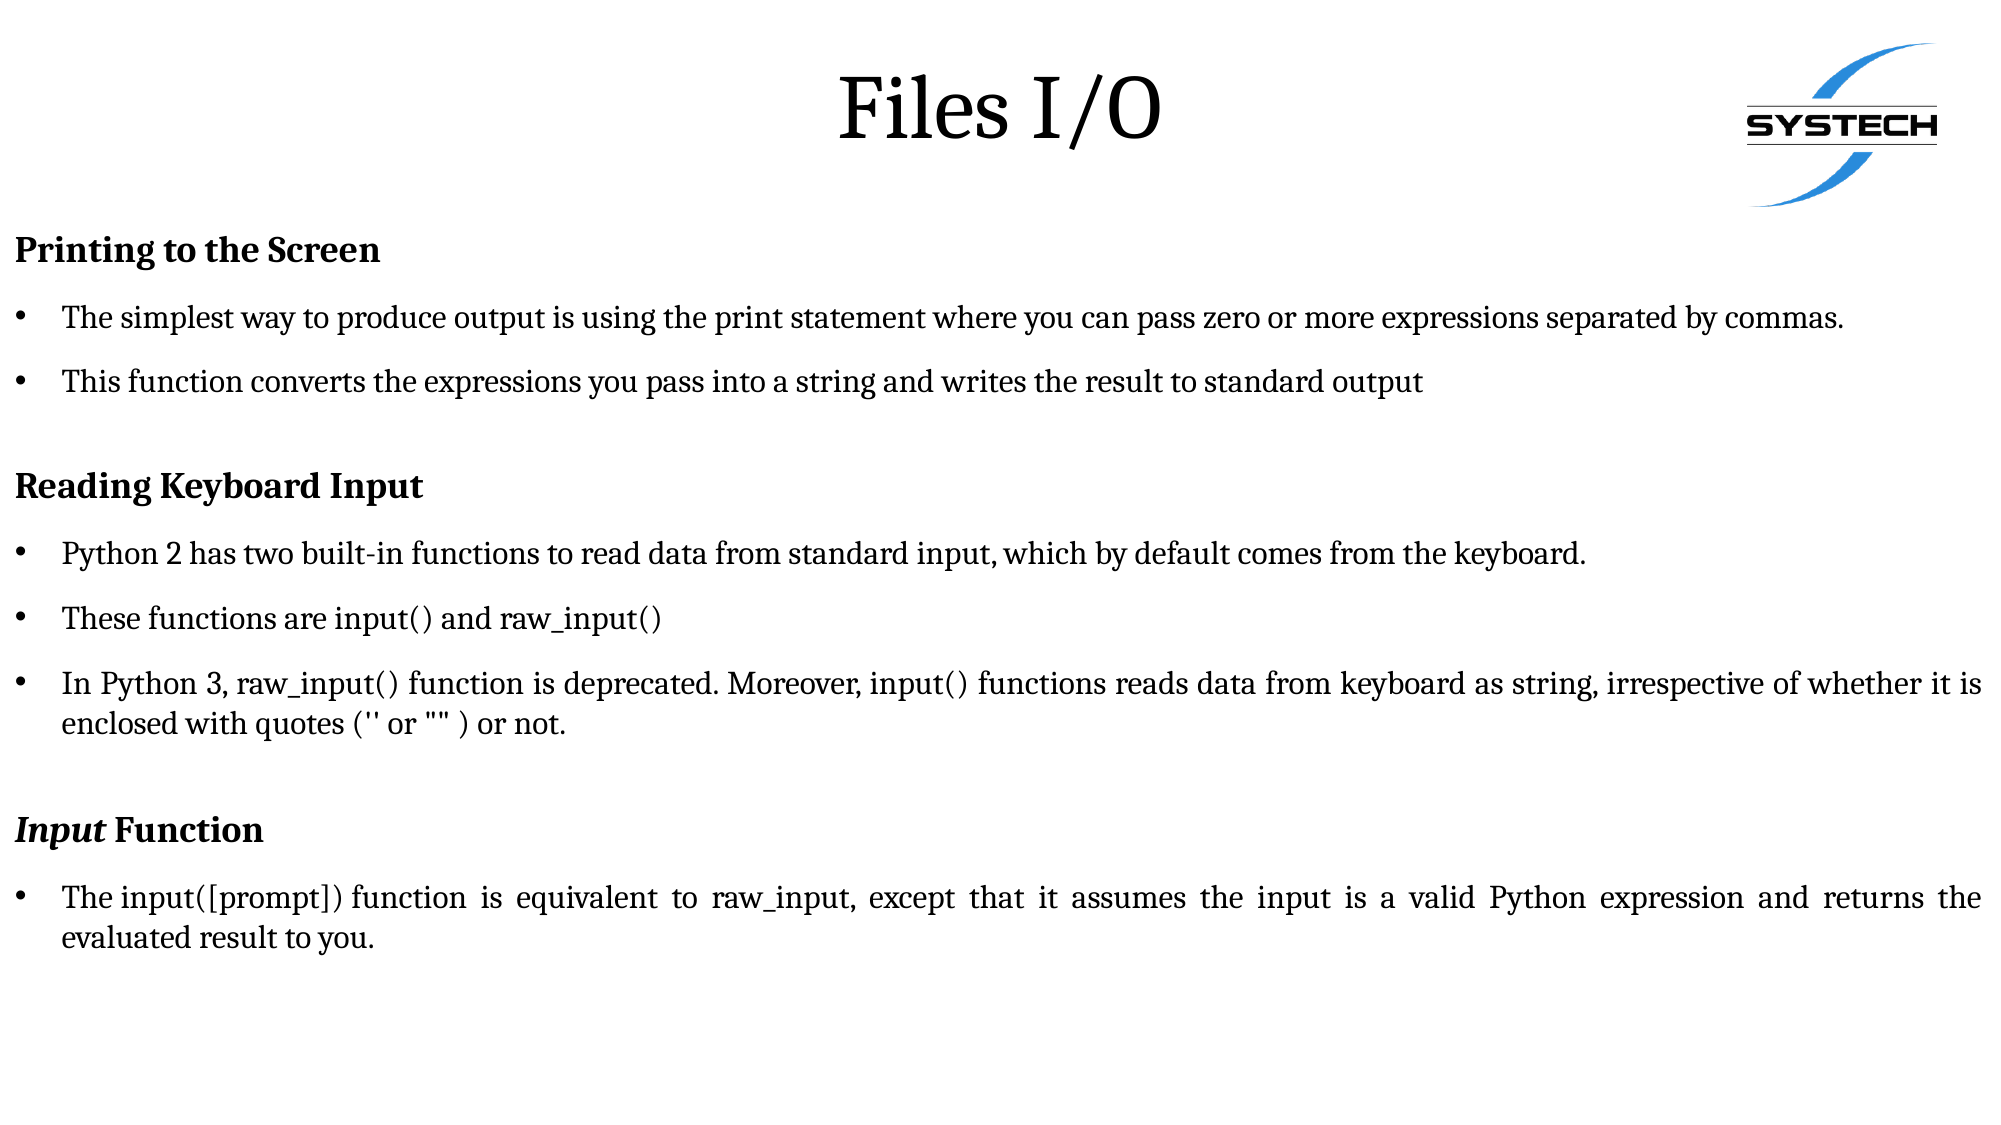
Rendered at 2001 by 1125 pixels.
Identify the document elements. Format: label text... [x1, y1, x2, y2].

text_box Reading Keyboard Input Python 2 has two built-in functions to read data from standard input, which by default comes from the keyboard. These functions are input() and raw_input() In Python 3, raw_input() function is deprecated. Moreover, input() functions reads data from keyboard as string, irrespective of whether it is enclosed with quotes ('' or "" ) or not. [0, 453, 2000, 749]
text_box Printing to the Screen The simplest way to produce output is using the print statement where you can pass zero or more expressions separated by commas. This function converts the expressions you pass into a string and writes the result to standard output [0, 217, 2000, 407]
text_box Input Function The input([prompt]) function is equivalent to raw_input, except that it assumes the input is a valid Python expression and returns the evaluated result to you. [0, 797, 2000, 963]
text_box Files I/O [0, 0, 2000, 217]
